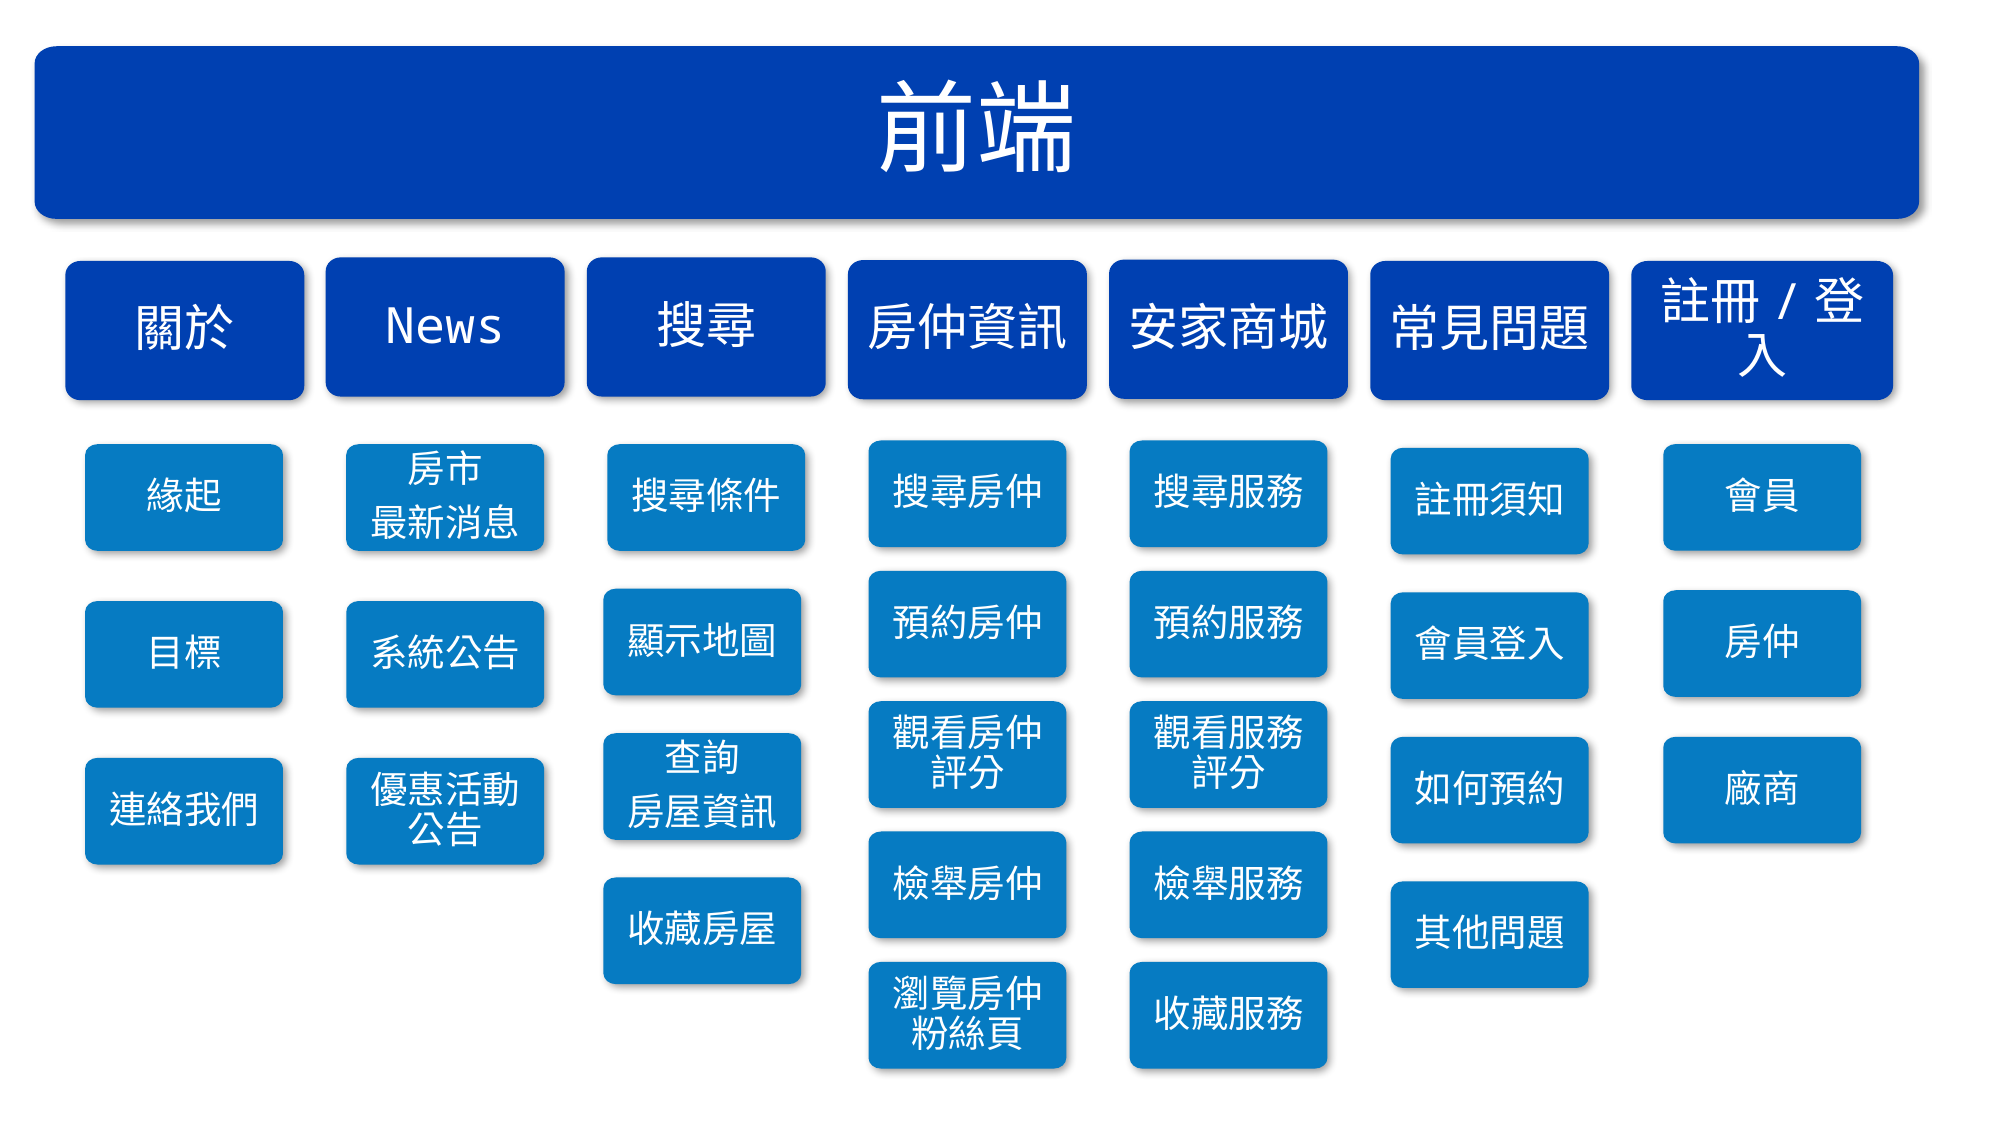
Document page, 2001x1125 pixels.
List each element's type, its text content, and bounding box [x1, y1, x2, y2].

text_box 註冊/登入 [1629, 259, 1895, 402]
text_box 會員 [1661, 442, 1863, 553]
text_box 廠商 [1661, 735, 1863, 846]
text_box 收藏房屋 [601, 875, 803, 986]
text_box 觀看服務評分 [1128, 699, 1330, 810]
text_box 房仲 [1661, 588, 1863, 699]
text_box 搜尋 [585, 255, 828, 399]
text_box 安家商城 [1107, 258, 1350, 401]
text_box 如何預約 [1389, 735, 1591, 846]
text_box 顯示地圖 [601, 587, 803, 697]
text_box 搜尋條件 [605, 442, 807, 553]
text_box 優惠活動公告 [344, 756, 546, 867]
text_box 系統公告 [344, 599, 546, 710]
text_box 其他問題 [1389, 879, 1591, 990]
text_box News [324, 255, 567, 399]
text_box 檢舉服務 [1128, 829, 1330, 940]
text_box 預約服務 [1128, 569, 1330, 680]
text_box 觀看房仲評分 [866, 699, 1068, 810]
text_box 連絡我們 [83, 756, 285, 867]
text_box 搜尋房仲 [866, 438, 1068, 549]
text_box 會員登入 [1389, 590, 1591, 701]
text_box 房市 最新消息 [344, 442, 546, 553]
text_box 關於 [63, 259, 306, 402]
text_box 目標 [83, 599, 285, 710]
text_box 瀏覽房仲粉絲頁 [866, 960, 1068, 1071]
text_box 查詢 房屋資訊 [601, 731, 803, 842]
text_box 搜尋服務 [1128, 438, 1330, 549]
text_box 收藏服務 [1128, 960, 1330, 1071]
text_box 註冊須知 [1389, 446, 1591, 557]
text_box 預約房仲 [866, 569, 1068, 680]
text_box 常見問題 [1368, 259, 1611, 402]
text_box 緣起 [83, 442, 285, 553]
text_box 檢舉房仲 [866, 829, 1068, 940]
text_box 房仲資訊 [846, 258, 1089, 401]
text_box 前端 [33, 45, 1921, 220]
